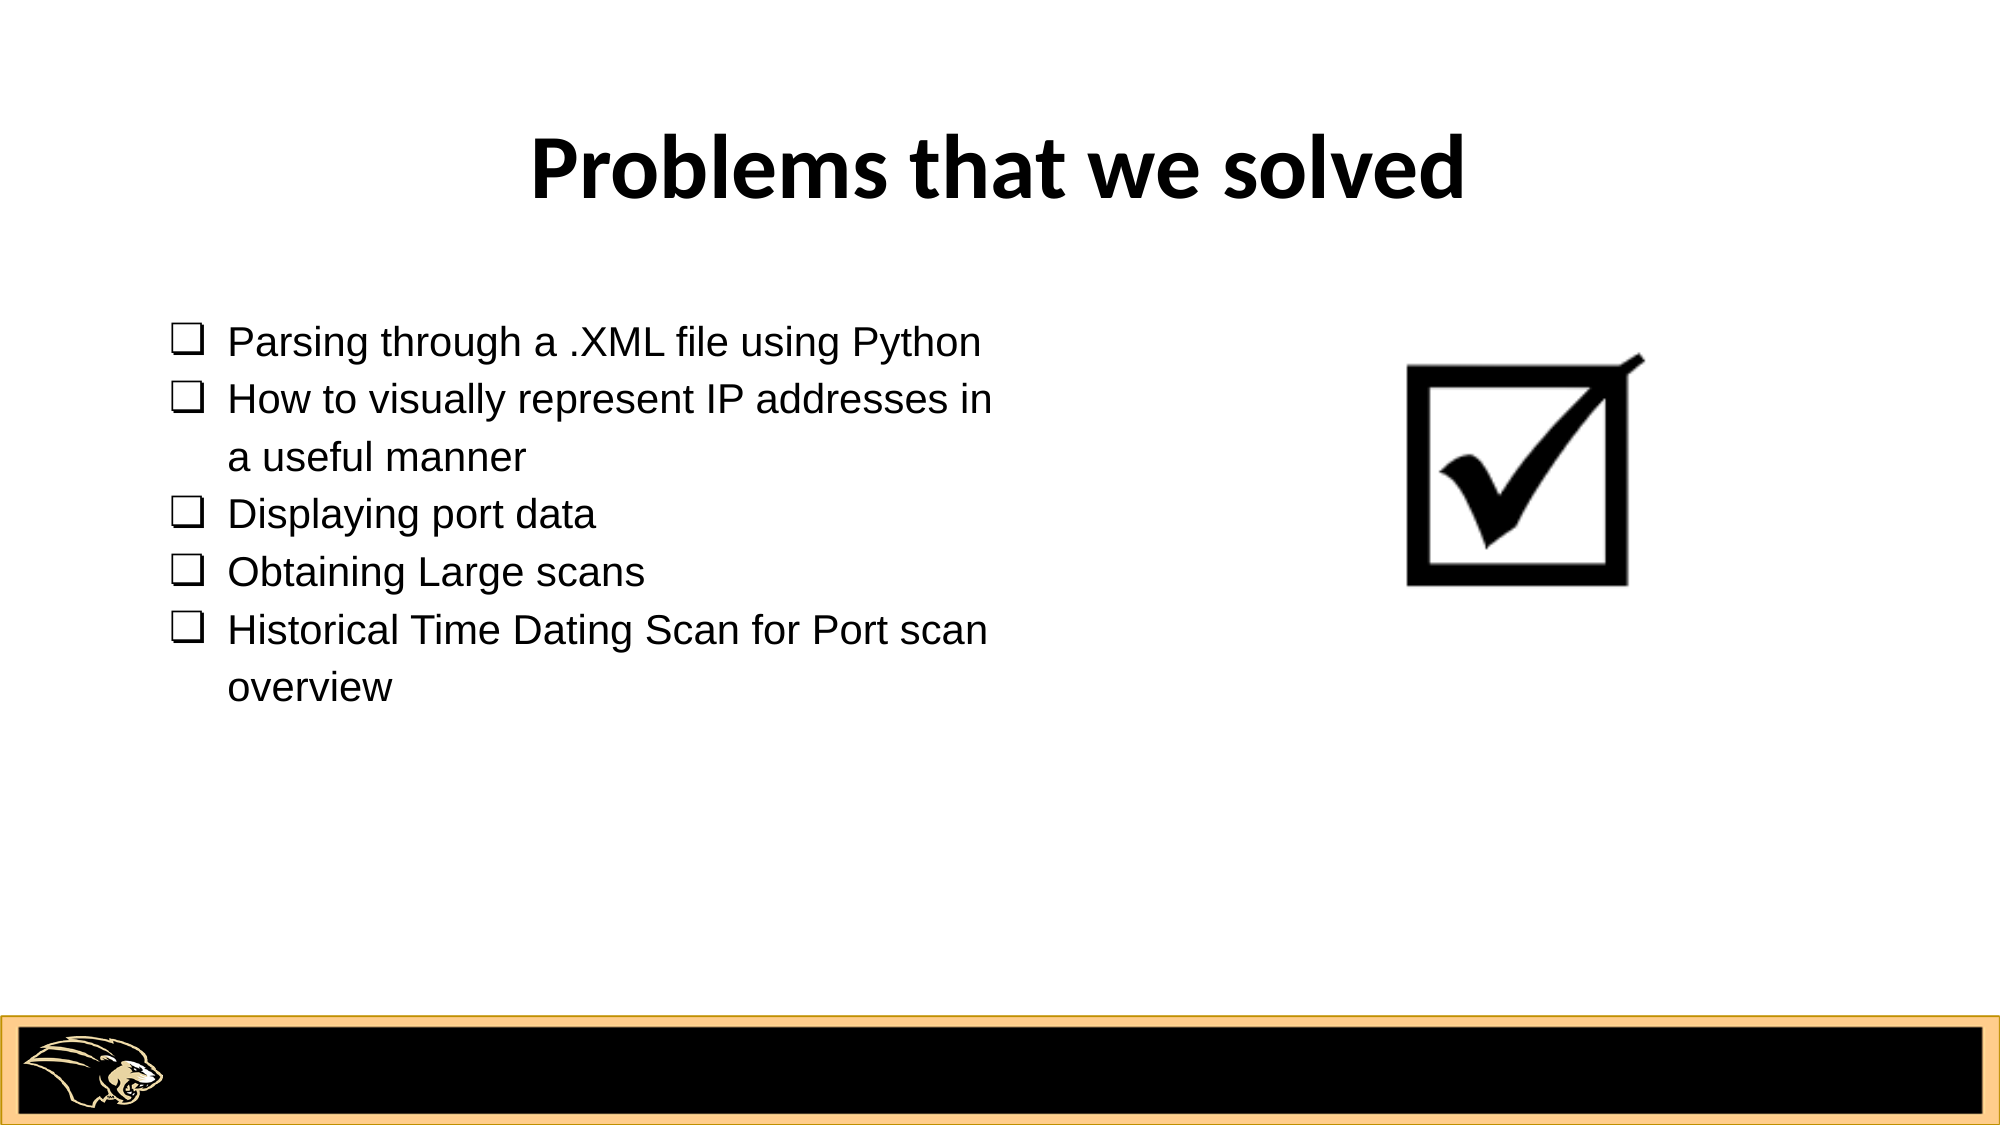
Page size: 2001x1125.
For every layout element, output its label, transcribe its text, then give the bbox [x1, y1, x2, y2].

picture [0, 1015, 2000, 1125]
picture [1312, 314, 1740, 679]
list Parsing through a .XML file using Python How to visually represent IP addresses in a useful manner Displaying port data Obtaining Large scans Historical Time Dating Scan for Port scan overview [137, 299, 1013, 803]
title Problems that we solved [137, 59, 1863, 278]
